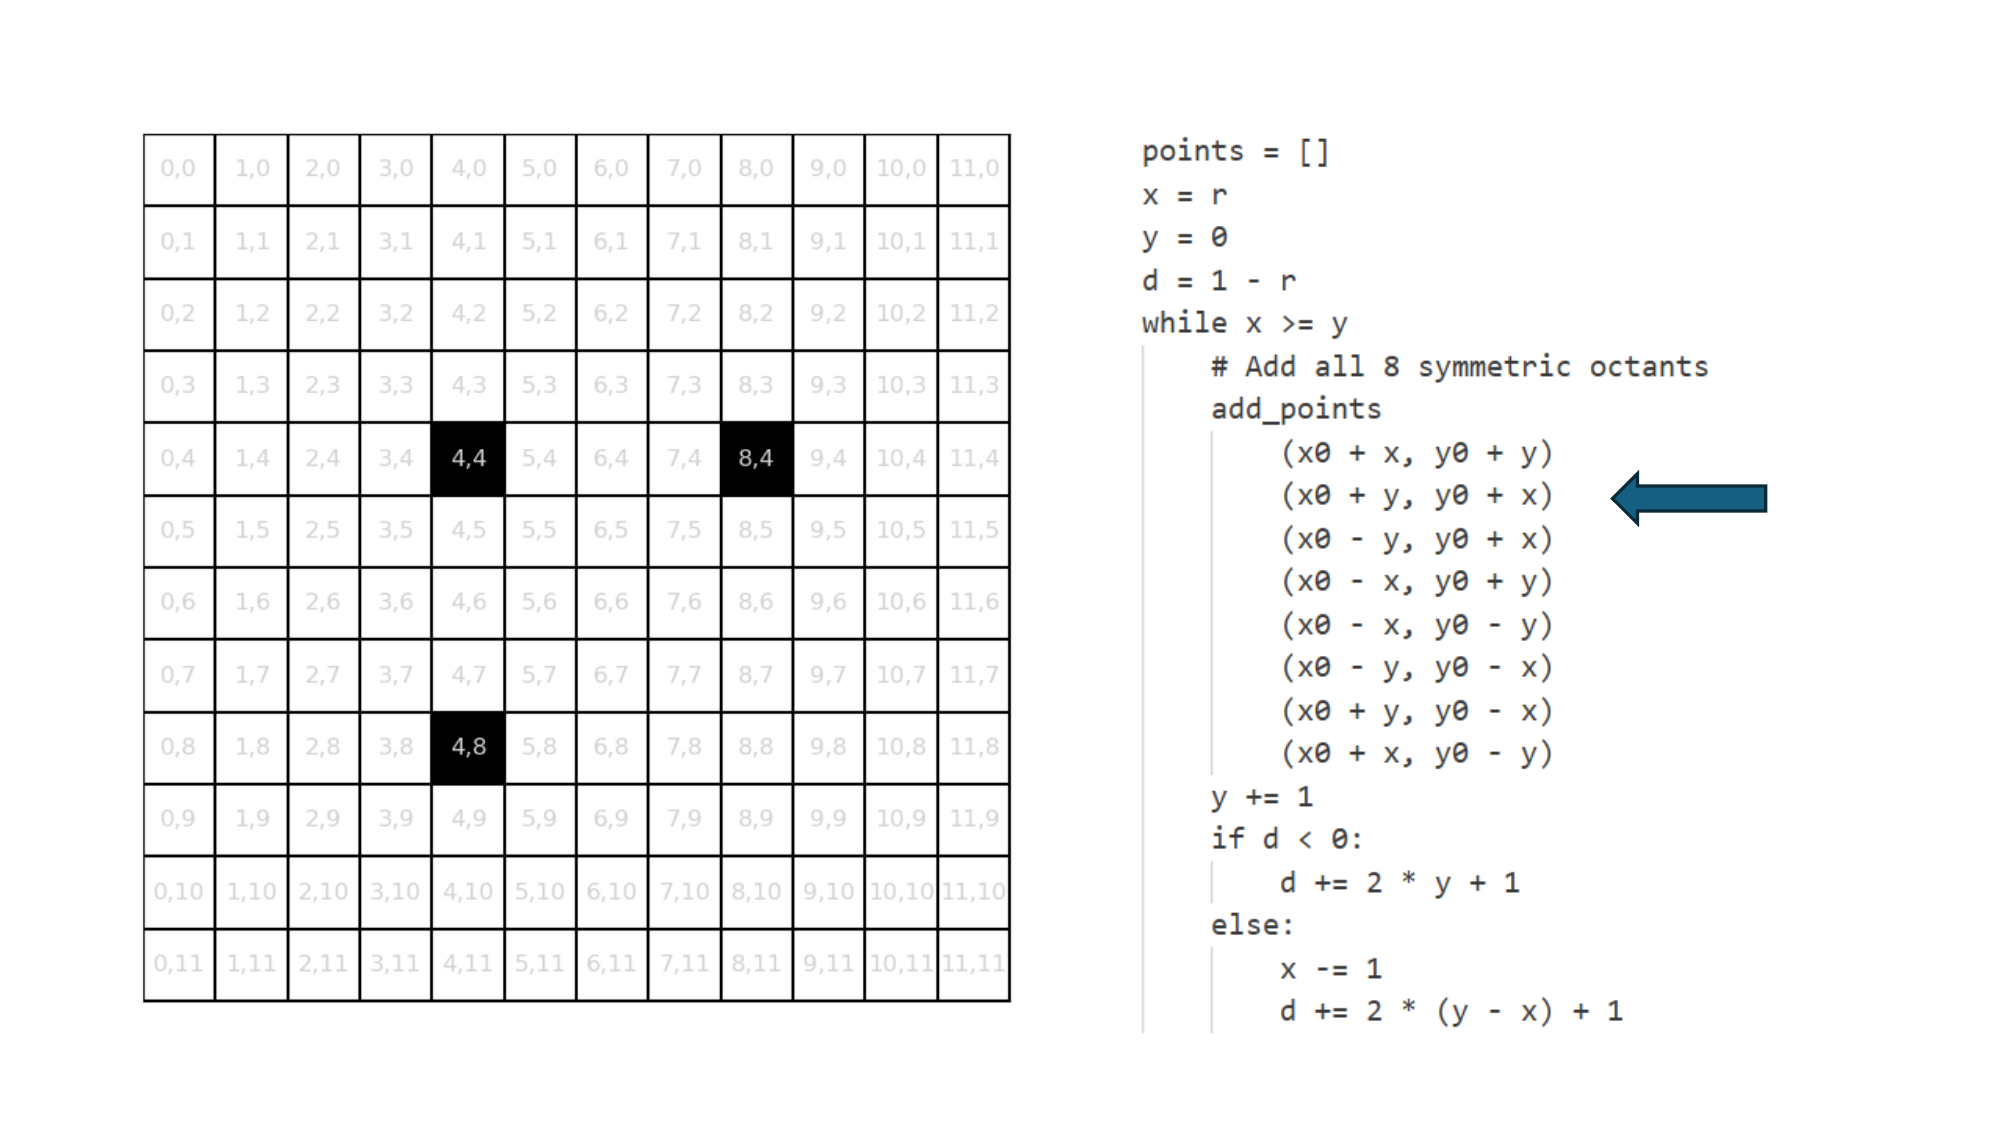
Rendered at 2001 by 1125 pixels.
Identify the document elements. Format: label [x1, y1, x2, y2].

text_box [1726, 484, 1768, 513]
picture [0, 0, 1726, 1125]
